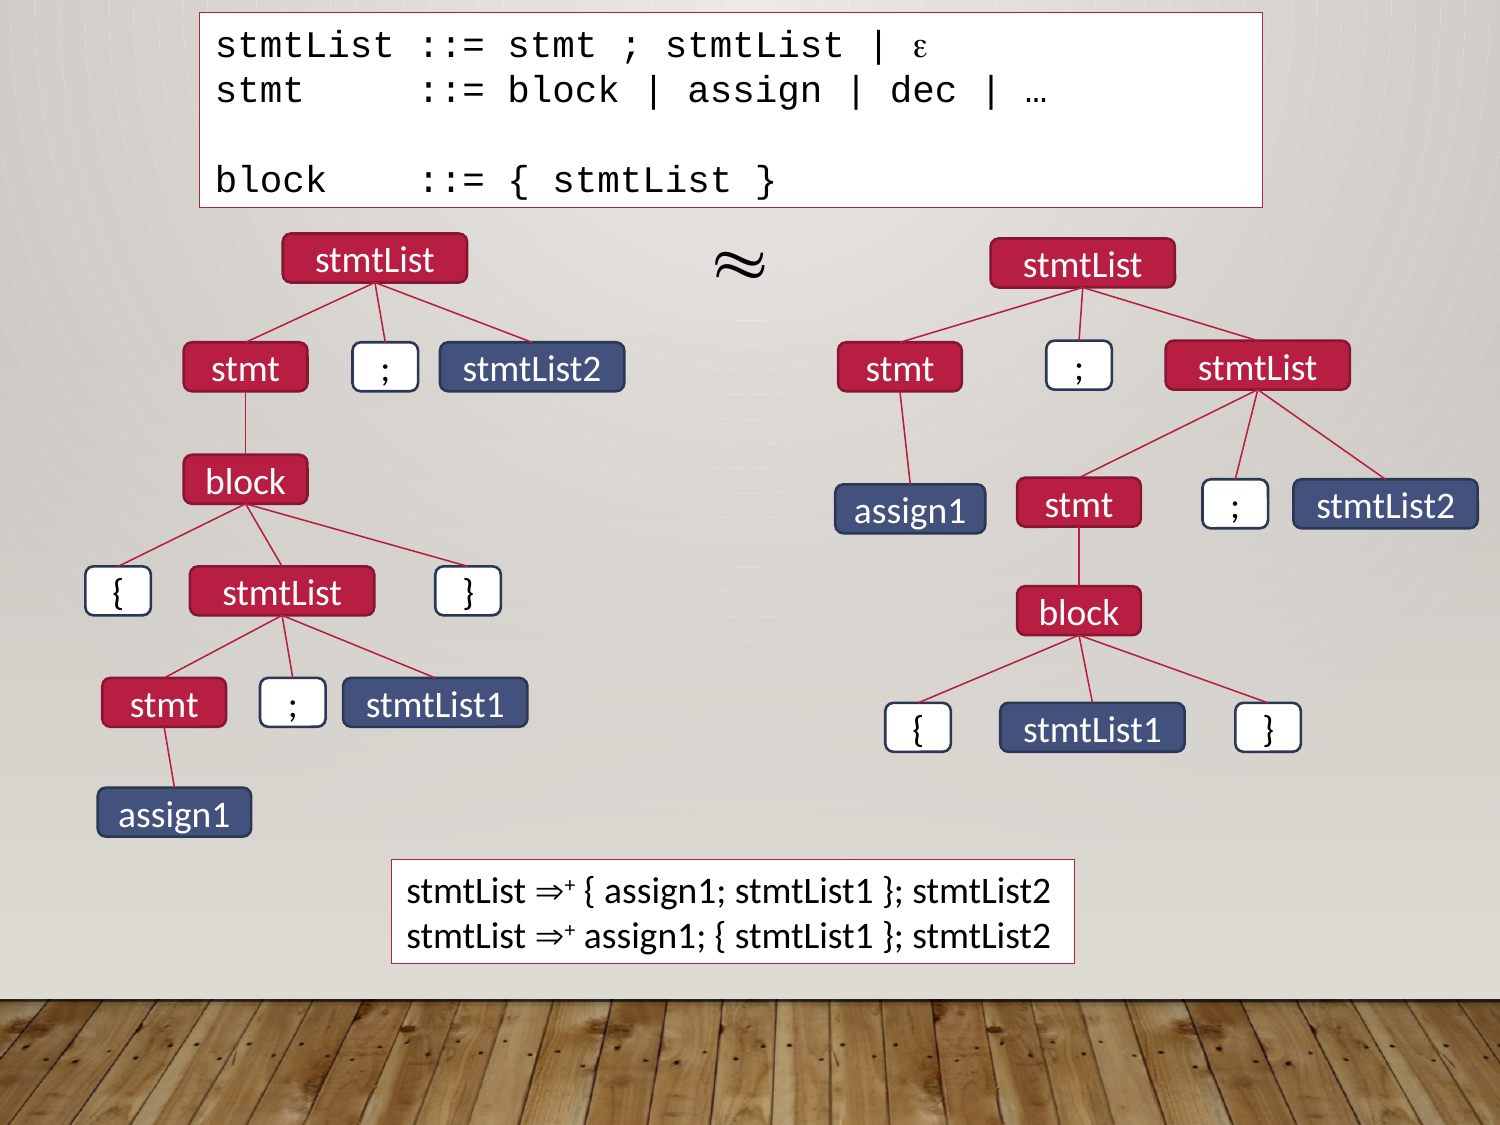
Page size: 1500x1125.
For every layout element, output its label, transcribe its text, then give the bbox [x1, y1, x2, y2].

text_box assign1 [833, 483, 987, 535]
text_box stmtList2 [438, 340, 626, 393]
text_box ; [1044, 341, 1114, 391]
text_box } [433, 565, 503, 617]
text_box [281, 615, 436, 679]
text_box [163, 726, 175, 788]
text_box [899, 287, 1083, 343]
text_box stmt [100, 676, 228, 729]
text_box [1235, 389, 1257, 480]
text_box stmtList ::= stmt ; stmtList |  stmt ::= block | assign | dec | … block ::= { stmtList } [199, 12, 1263, 208]
text_box { [84, 565, 153, 617]
text_box { [883, 701, 953, 754]
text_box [899, 391, 911, 485]
text_box block [182, 453, 309, 503]
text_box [245, 282, 374, 343]
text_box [374, 282, 533, 343]
text_box stmtList1 [998, 704, 1186, 754]
text_box stmtList2 [1292, 477, 1480, 530]
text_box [1078, 634, 1269, 704]
text_box stmt [1015, 476, 1143, 529]
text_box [917, 634, 1078, 704]
text_box stmtList [188, 567, 376, 615]
text_box } [1234, 701, 1303, 754]
text_box assign1 [96, 786, 253, 838]
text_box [163, 615, 281, 679]
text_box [1257, 389, 1386, 480]
text_box stmtList + { assign1; stmtList1 }; stmtList2 stmtList + assign1; { stmtList1 }; stmtList2 [391, 859, 1075, 964]
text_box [117, 503, 245, 567]
text_box stmt [836, 340, 964, 393]
picture [0, 999, 1500, 1125]
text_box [245, 503, 469, 567]
text_box stmtList [1164, 339, 1352, 389]
text_box stmtList1 [341, 676, 529, 729]
text_box  [690, 200, 787, 315]
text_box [1082, 287, 1259, 341]
text_box stmt [182, 340, 309, 393]
text_box ; [258, 679, 327, 729]
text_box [1078, 389, 1235, 478]
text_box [1078, 287, 1082, 341]
text_box stmtList [989, 237, 1177, 287]
text_box ; [1201, 478, 1270, 530]
text_box ; [351, 343, 420, 393]
text_box stmtList [281, 232, 469, 282]
text_box block [1015, 584, 1143, 634]
